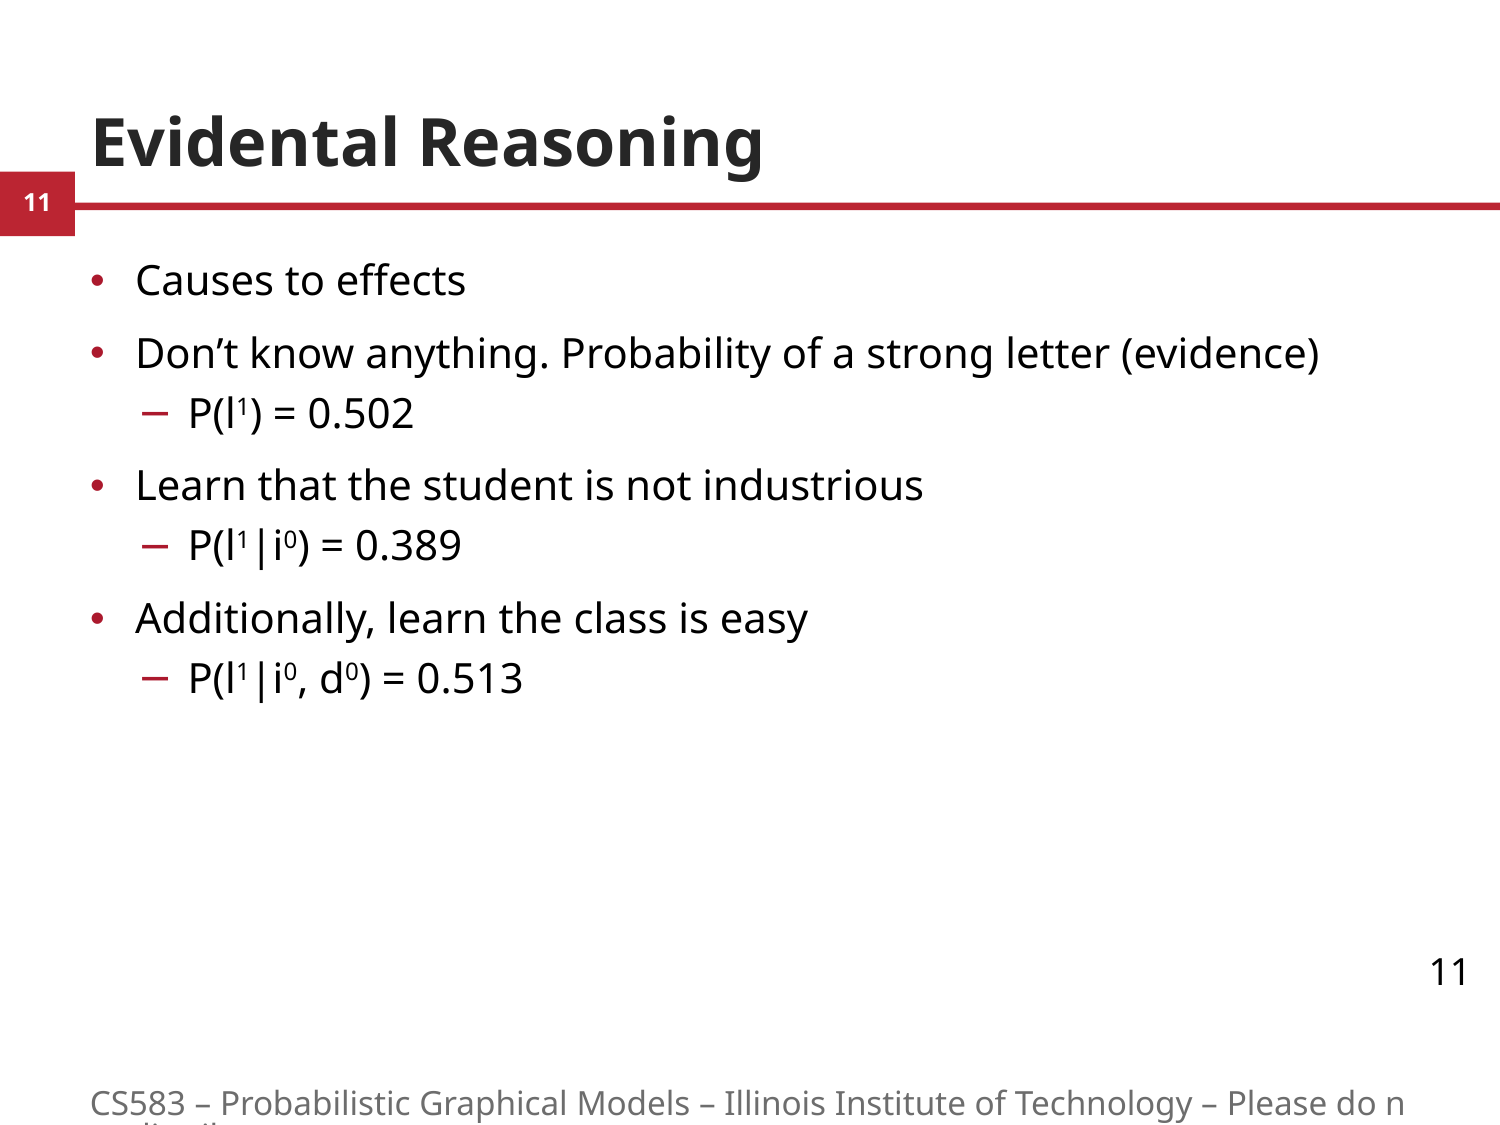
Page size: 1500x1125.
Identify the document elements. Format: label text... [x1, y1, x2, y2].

title Evidental Reasoning [75, 56, 1425, 188]
footer CS583 – Probabilistic Graphical Models – Illinois Institute of Technology – Please do not distribute. [75, 1074, 1438, 1125]
slide_number 11 [1400, 940, 1500, 1026]
list Causes to effects Don’t know anything. Probability of a strong letter (evidence) P(l1) = 0.502 Learn that the student is not industrious P(l1|i0) = 0.389 Additionally, learn the class is easy P(l1|i0, d0) = 0.513 [75, 249, 1425, 1013]
